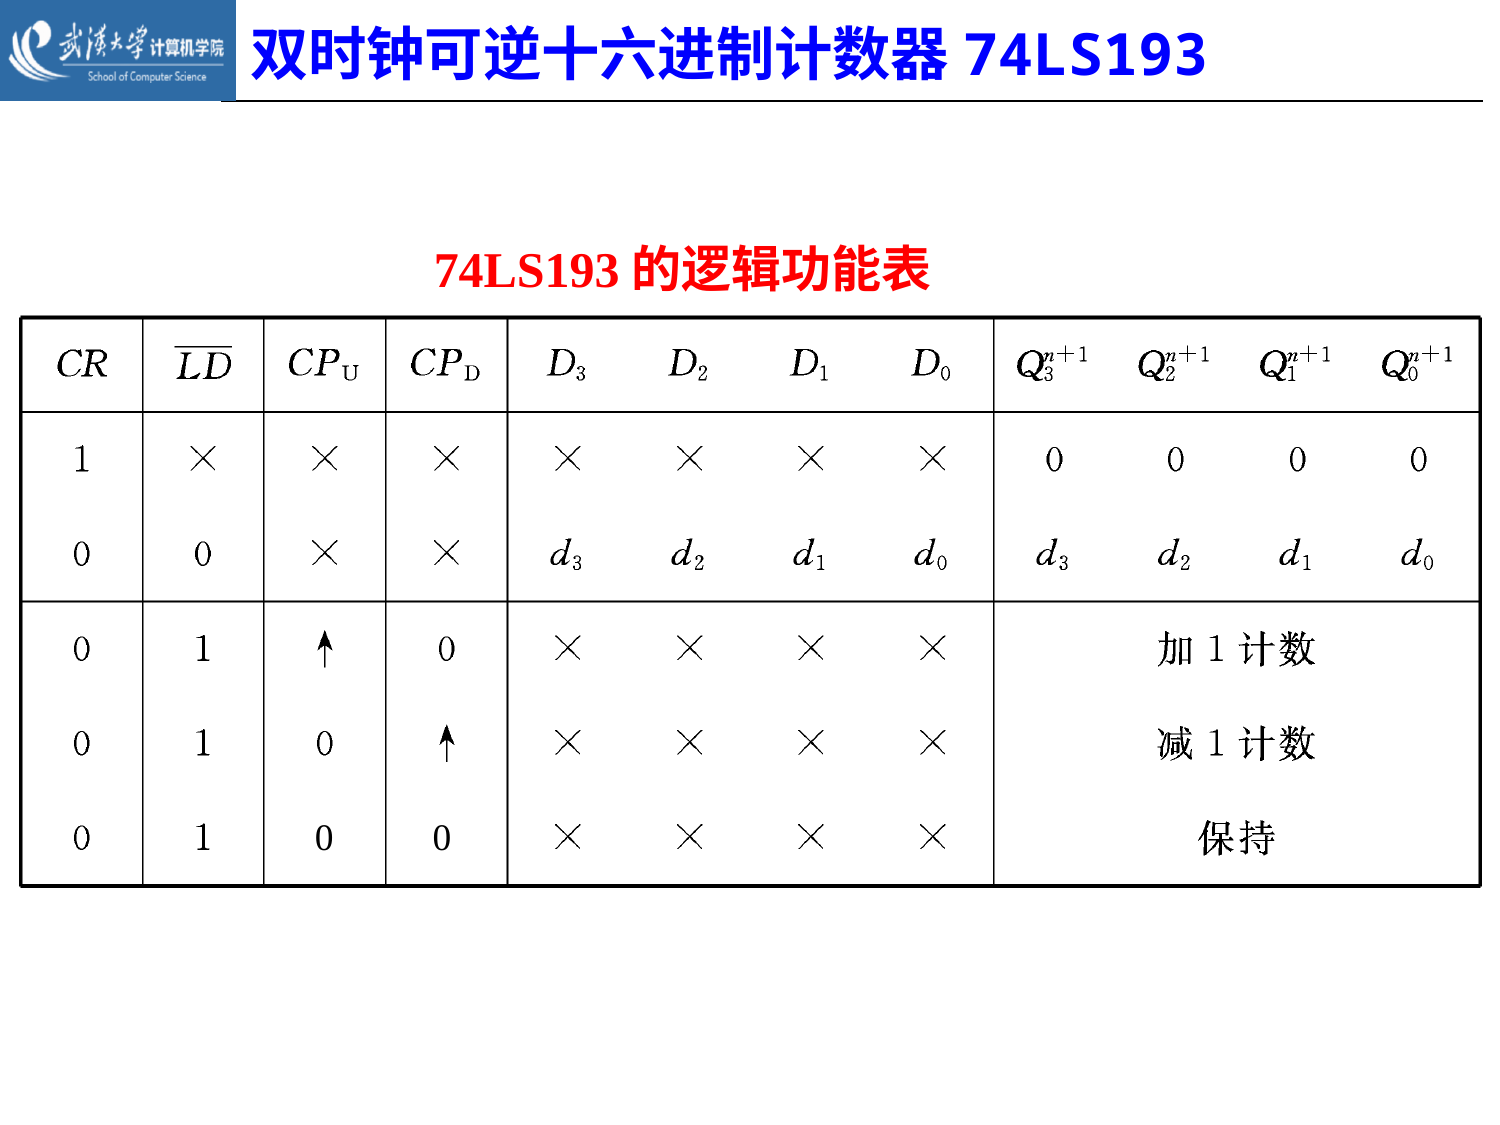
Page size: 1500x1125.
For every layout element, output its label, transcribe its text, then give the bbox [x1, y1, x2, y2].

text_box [3, 211, 1497, 906]
picture [0, 0, 236, 101]
text_box 双时钟可逆十六进制计数器74LS193 [236, 9, 1275, 95]
